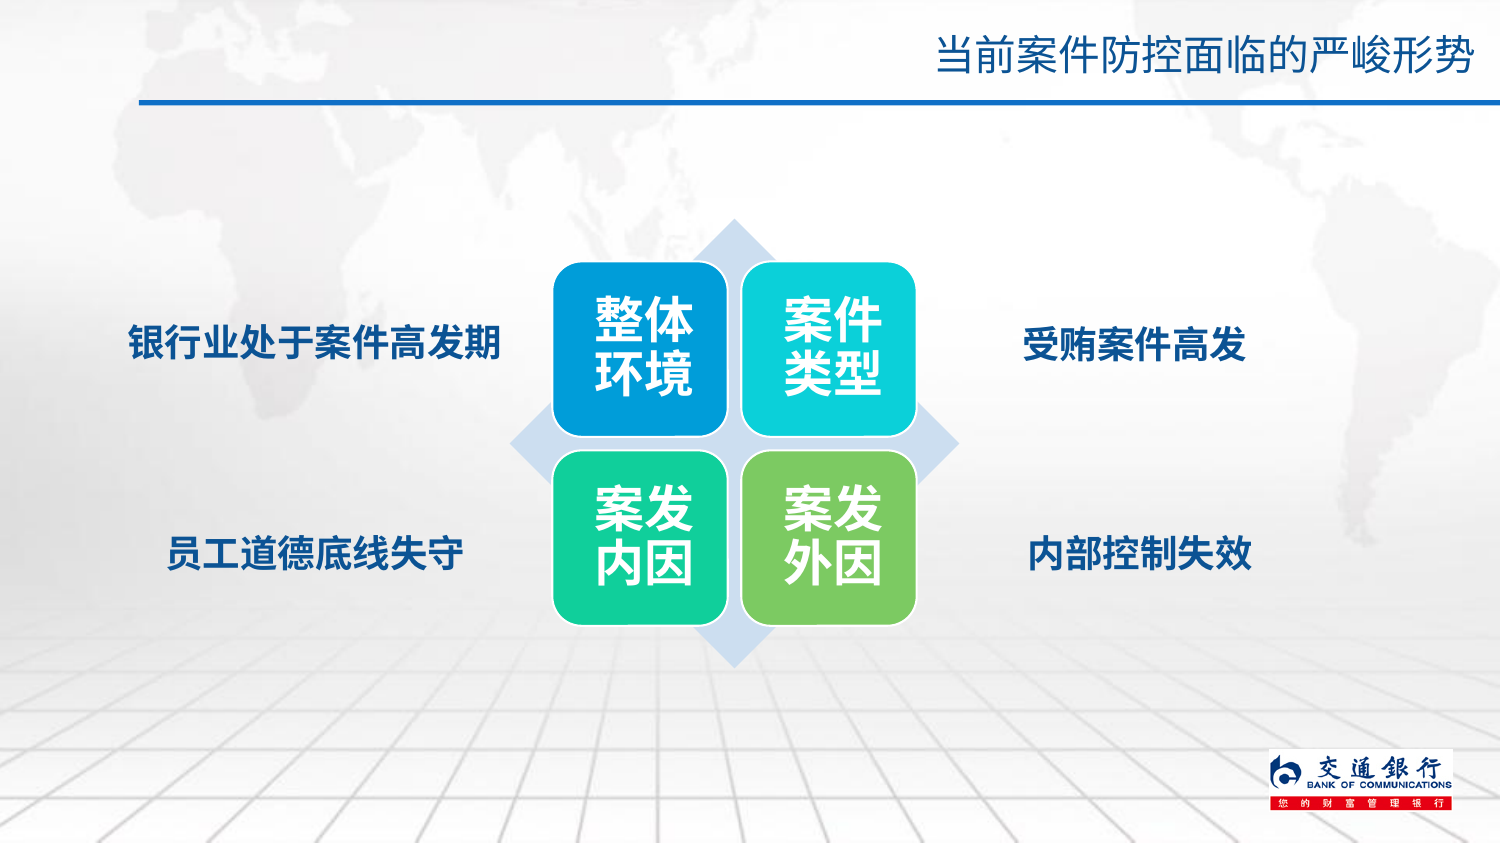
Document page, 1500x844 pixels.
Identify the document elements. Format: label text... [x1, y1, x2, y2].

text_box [110, 218, 1277, 669]
picture [0, 0, 1500, 843]
text_box [1491, 100, 1500, 106]
text_box [138, 100, 918, 106]
text_box 当前案件防控面临的严峻形势 [918, 21, 1491, 137]
